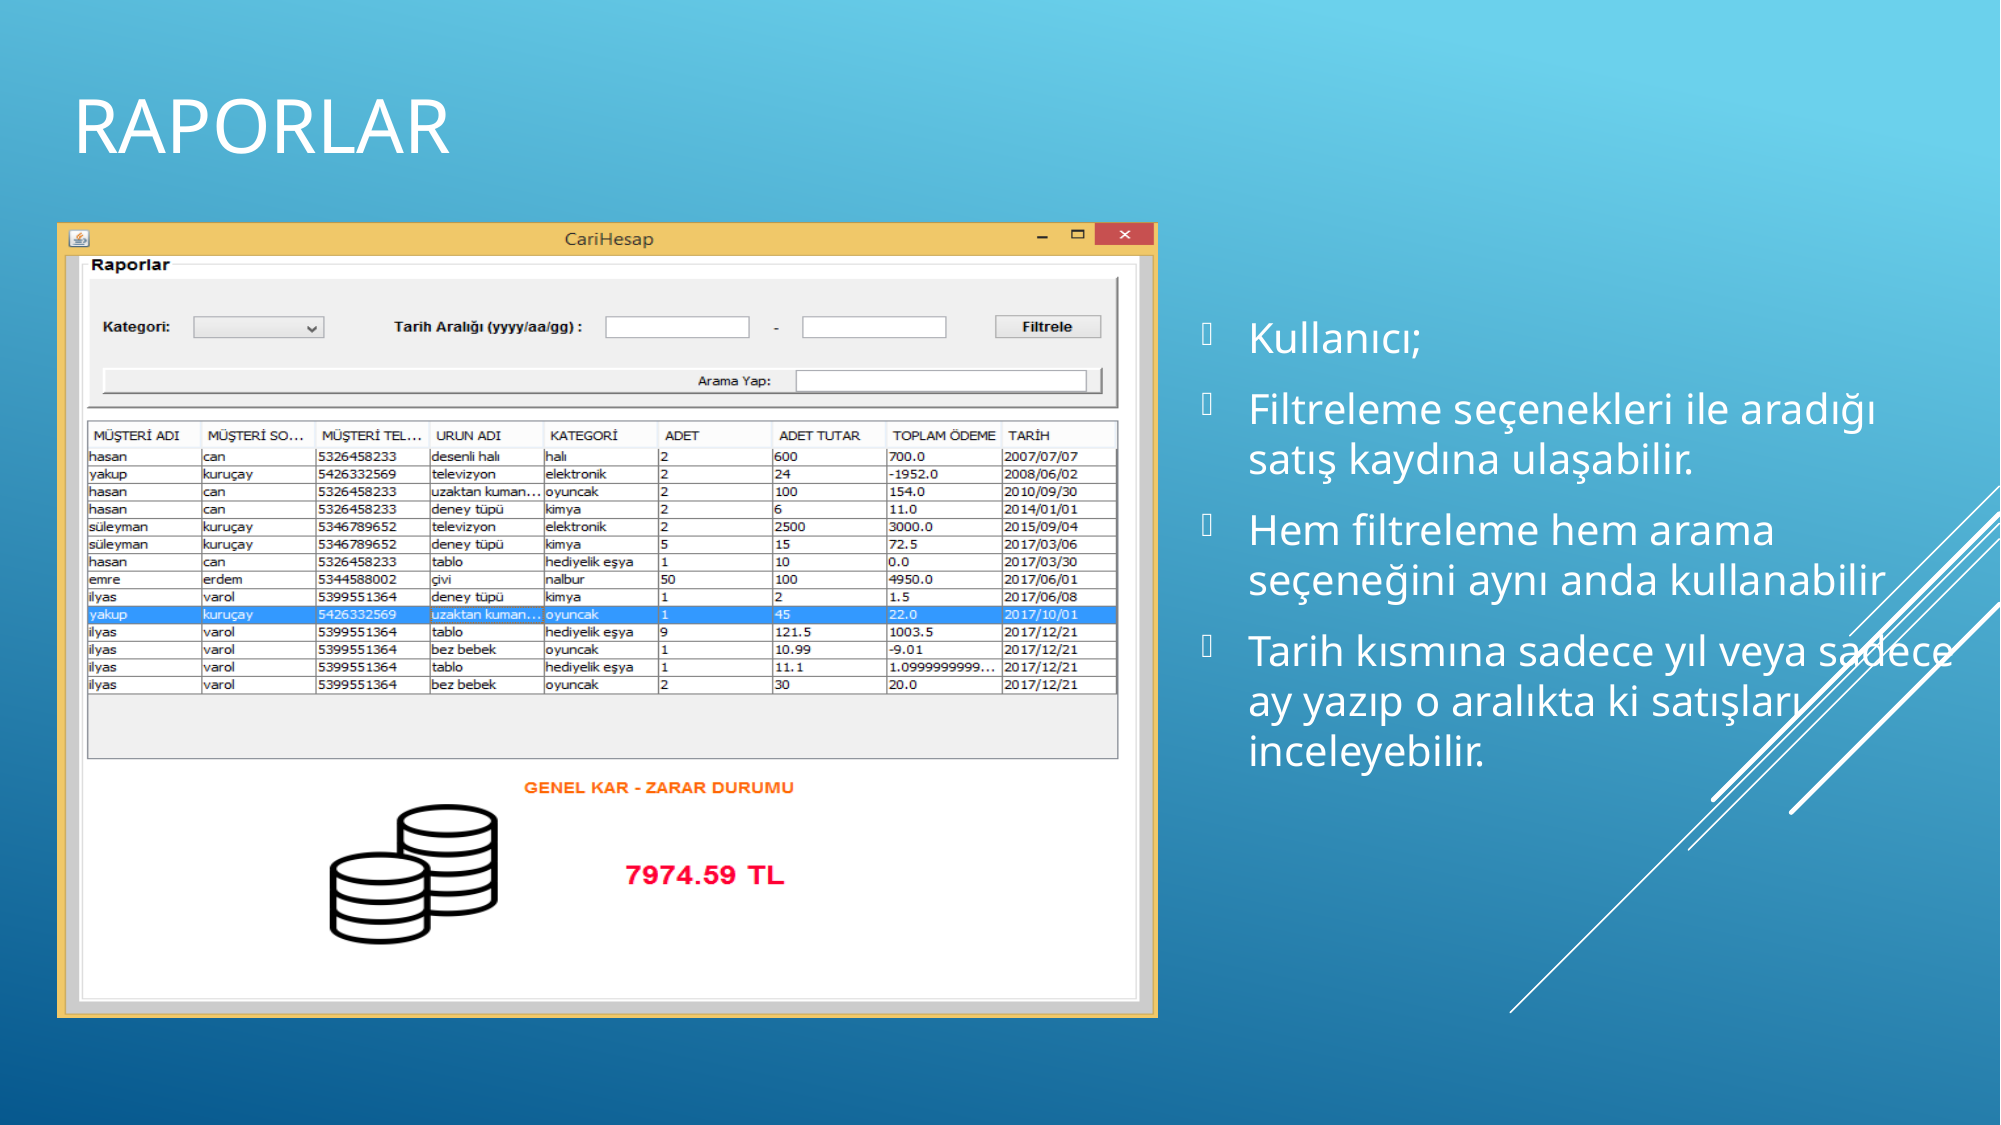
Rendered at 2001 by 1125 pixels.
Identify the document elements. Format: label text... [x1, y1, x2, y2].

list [56, 222, 1158, 1018]
text_box [1186, 208, 2000, 1018]
title rAPORLAR [57, 0, 1458, 248]
text_box Kullanıcı; Filtreleme seçenekleri ile aradığı satış kaydına ulaşabilir. Hem filtreleme hem arama seçeneğini aynı anda kullanabilir Tarih kısmına sadece yıl veya sadece ay yazıp o aralıkta ki satışları inceleyebilir. [1186, 247, 1989, 841]
